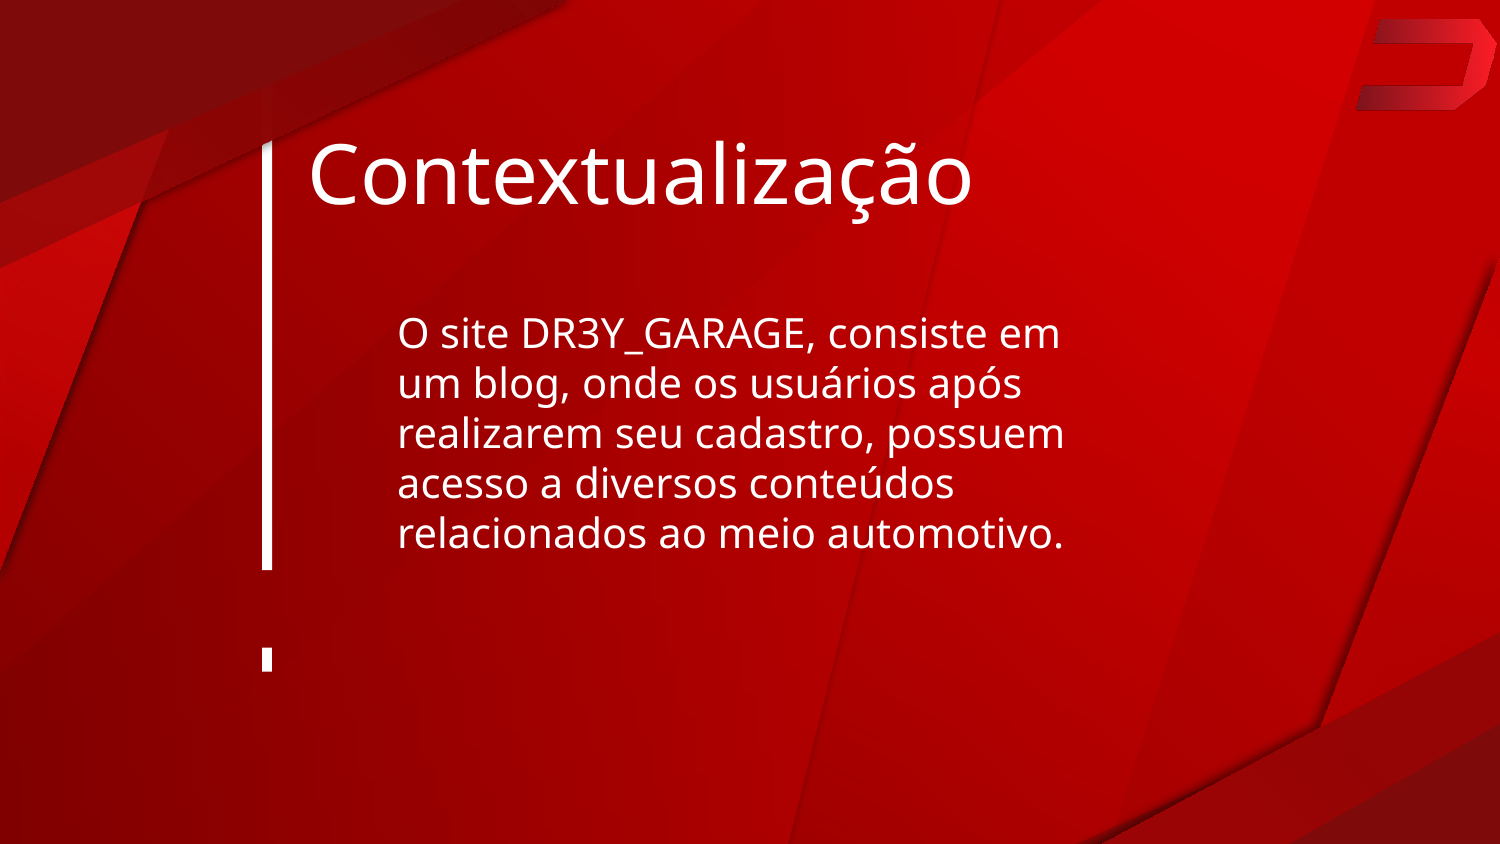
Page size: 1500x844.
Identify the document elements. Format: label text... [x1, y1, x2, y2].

subtitle O site DR3Y_GARAGE, consiste em um blog, onde os usuários após realizarem seu cadastro, possuem acesso a diversos conteúdos relacionados ao meio automotivo. [382, 291, 1150, 626]
picture [0, 0, 1500, 844]
title Contextualização [292, 124, 1150, 219]
